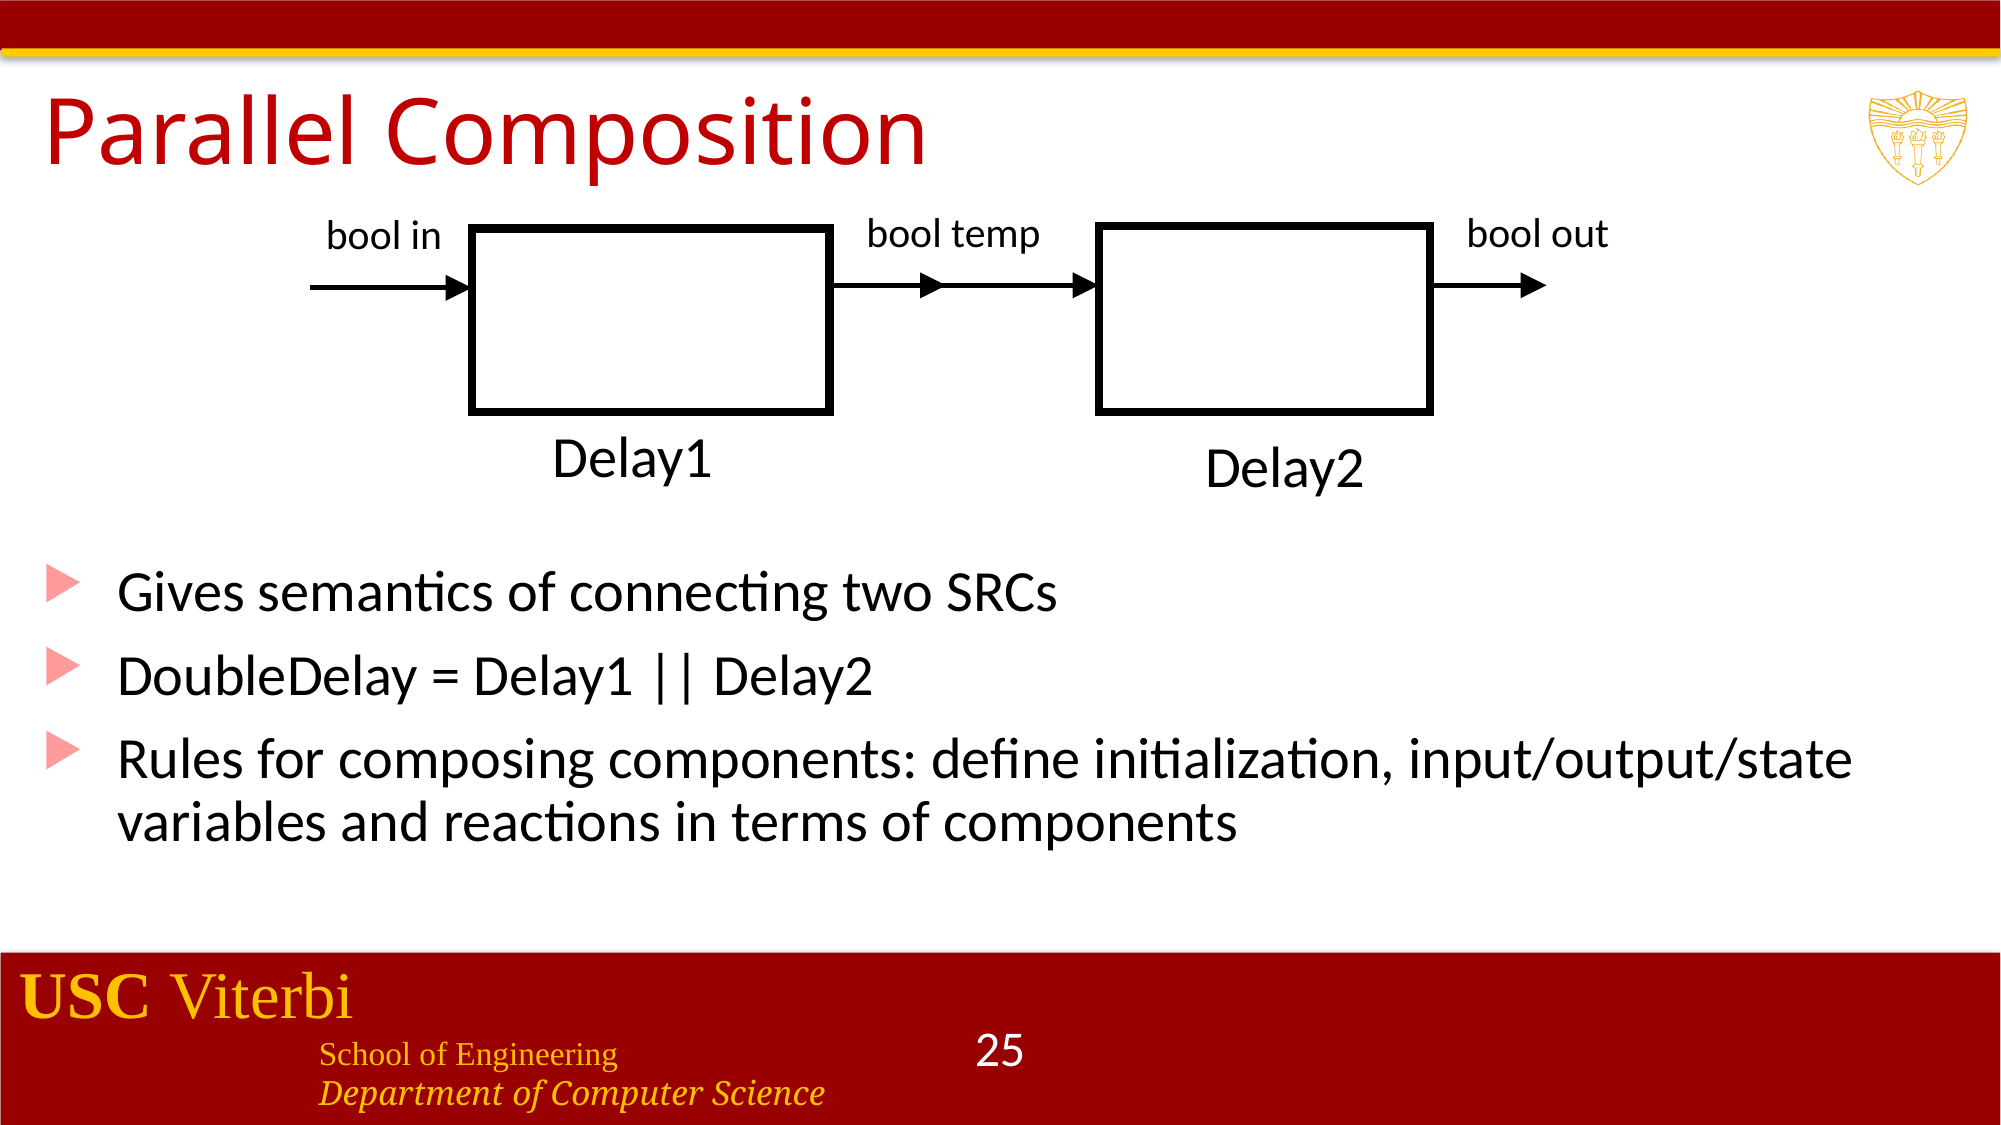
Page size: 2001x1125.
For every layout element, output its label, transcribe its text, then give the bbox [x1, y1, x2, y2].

list Gives semantics of connecting two SRCs DoubleDelay = Delay1 || Delay2 Rules for composing components: define initialization, input/output/state variables and reactions in terms of components [27, 553, 1947, 933]
picture [1836, 76, 2000, 199]
slide_number 25 [774, 1016, 1225, 1077]
title Parallel Composition [27, 70, 1819, 199]
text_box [310, 198, 1625, 508]
